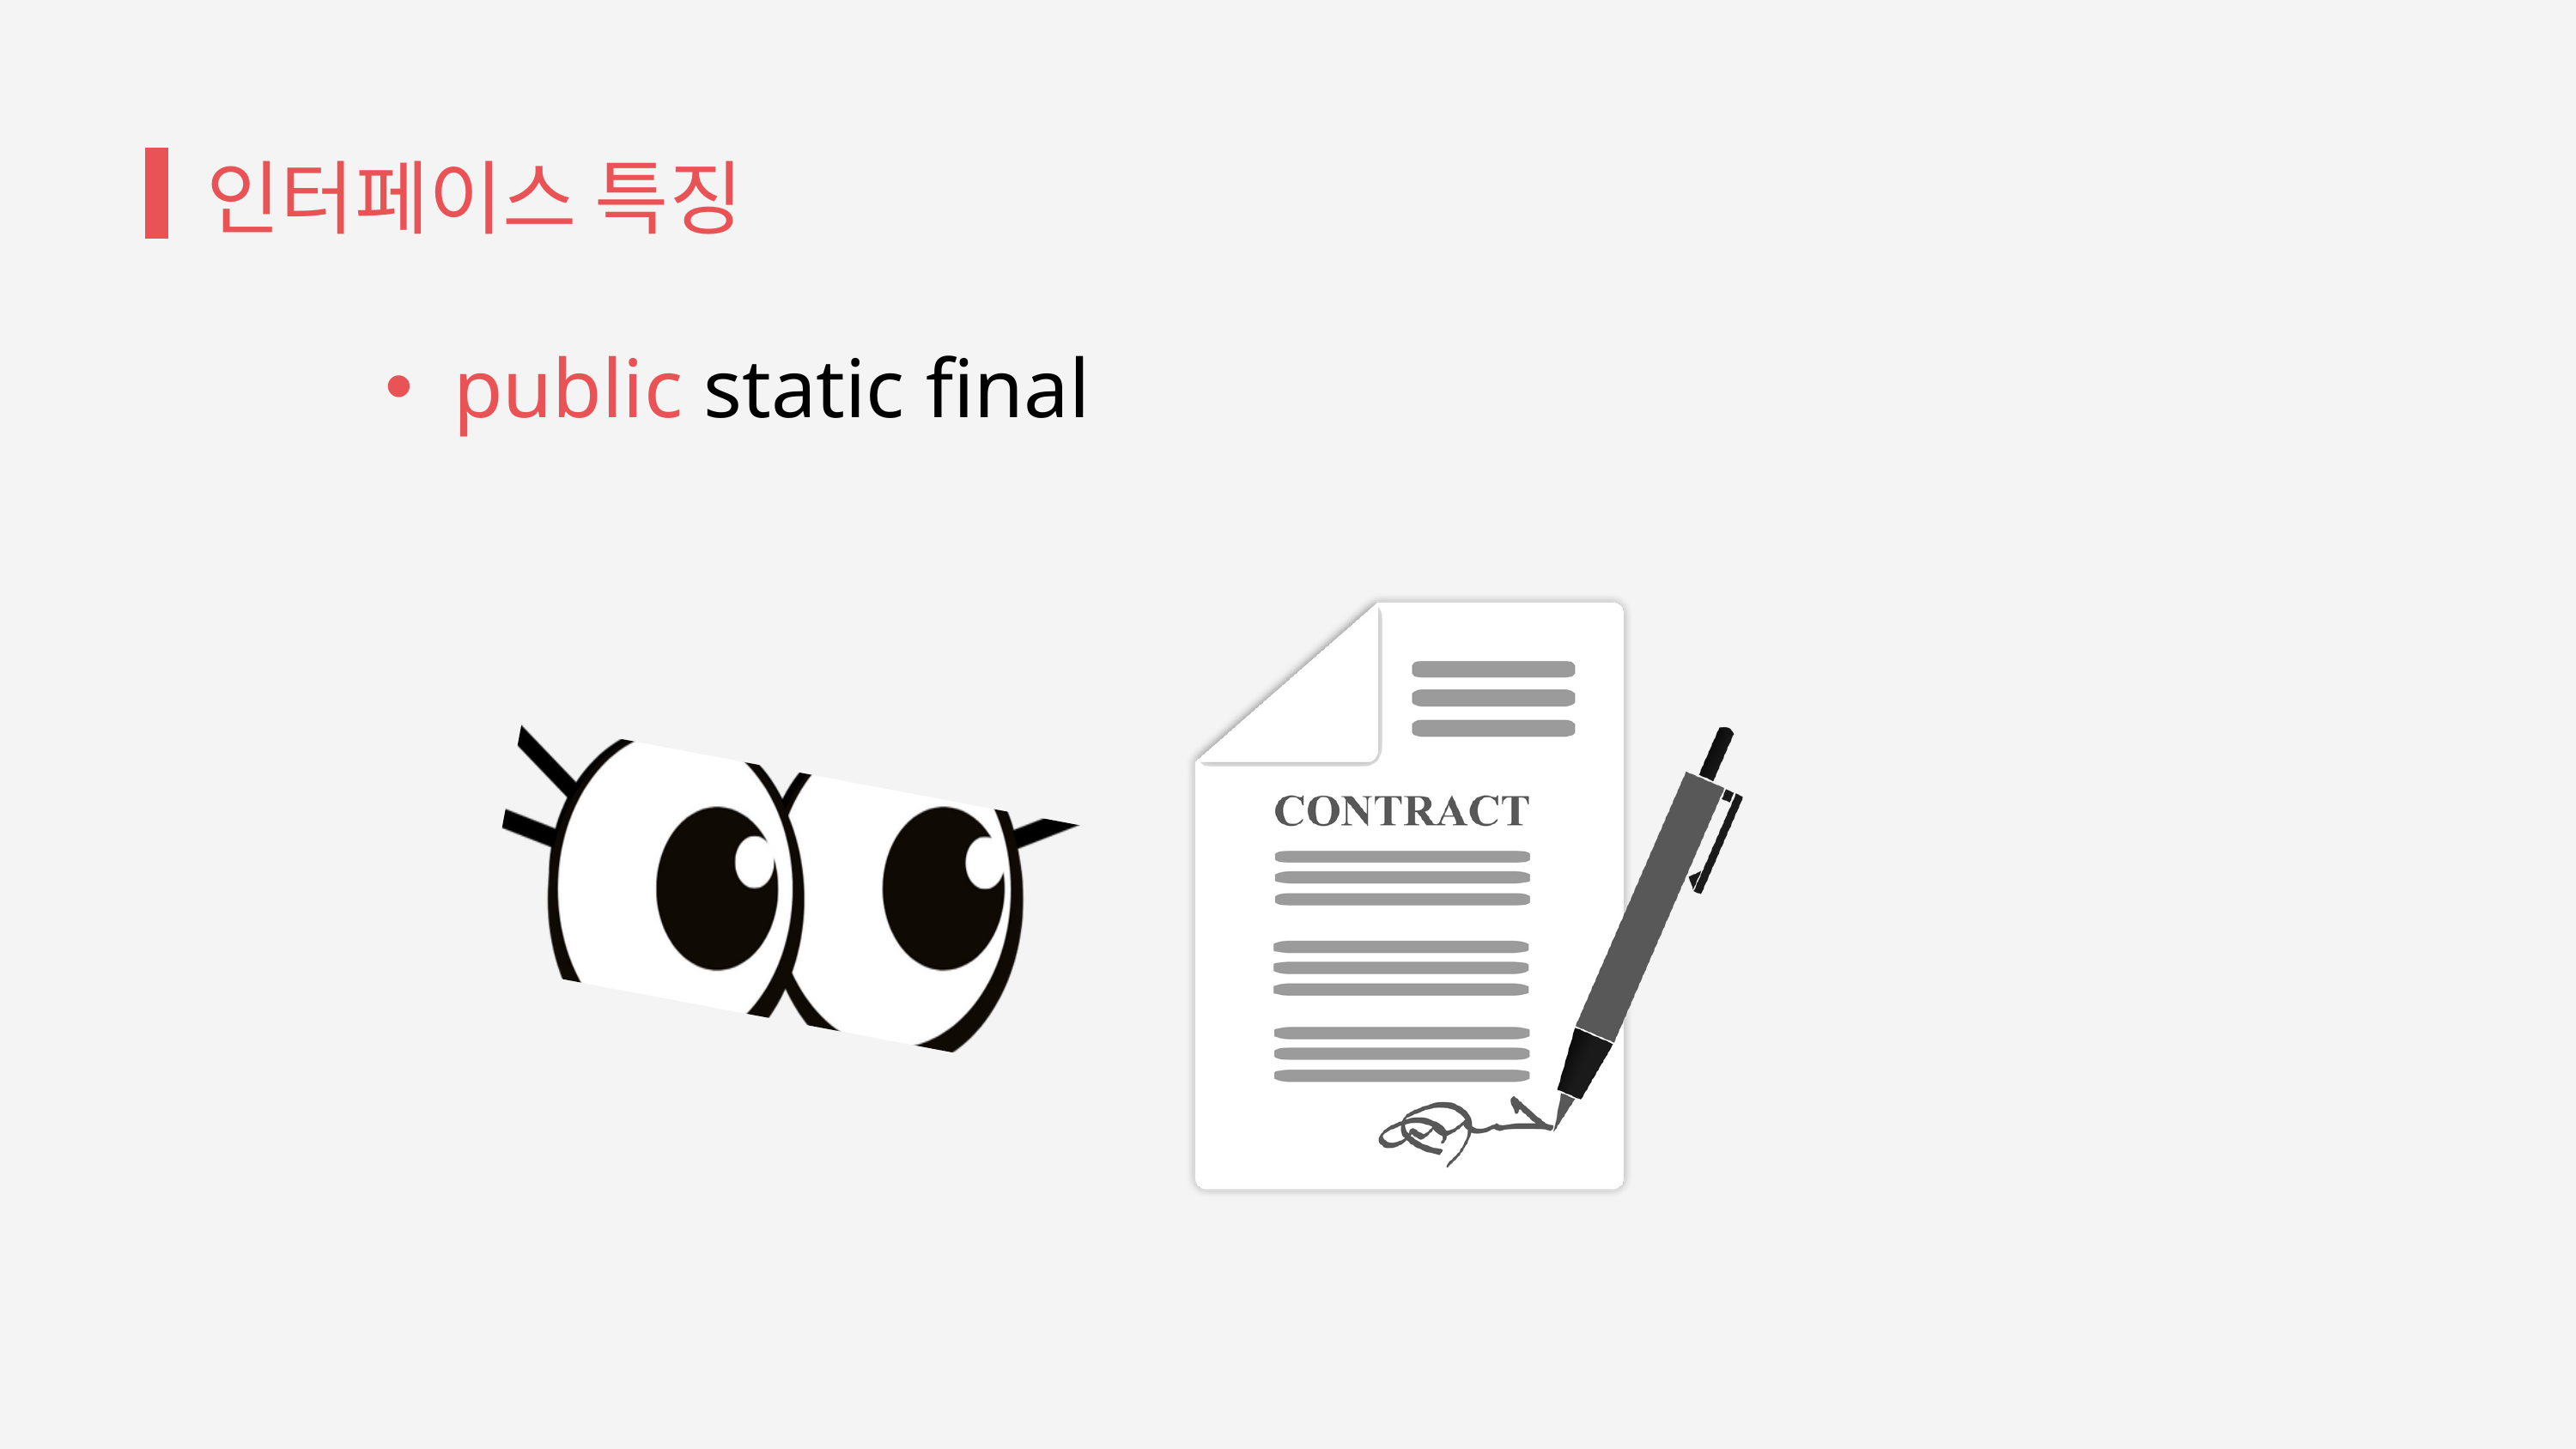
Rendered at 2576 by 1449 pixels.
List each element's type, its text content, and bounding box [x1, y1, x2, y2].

text_box 인터페이스 특징 [206, 139, 1321, 245]
text_box [1185, 592, 1743, 1198]
text_box [477, 720, 1095, 1071]
text_box public static final [316, 318, 2260, 433]
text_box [144, 147, 168, 239]
